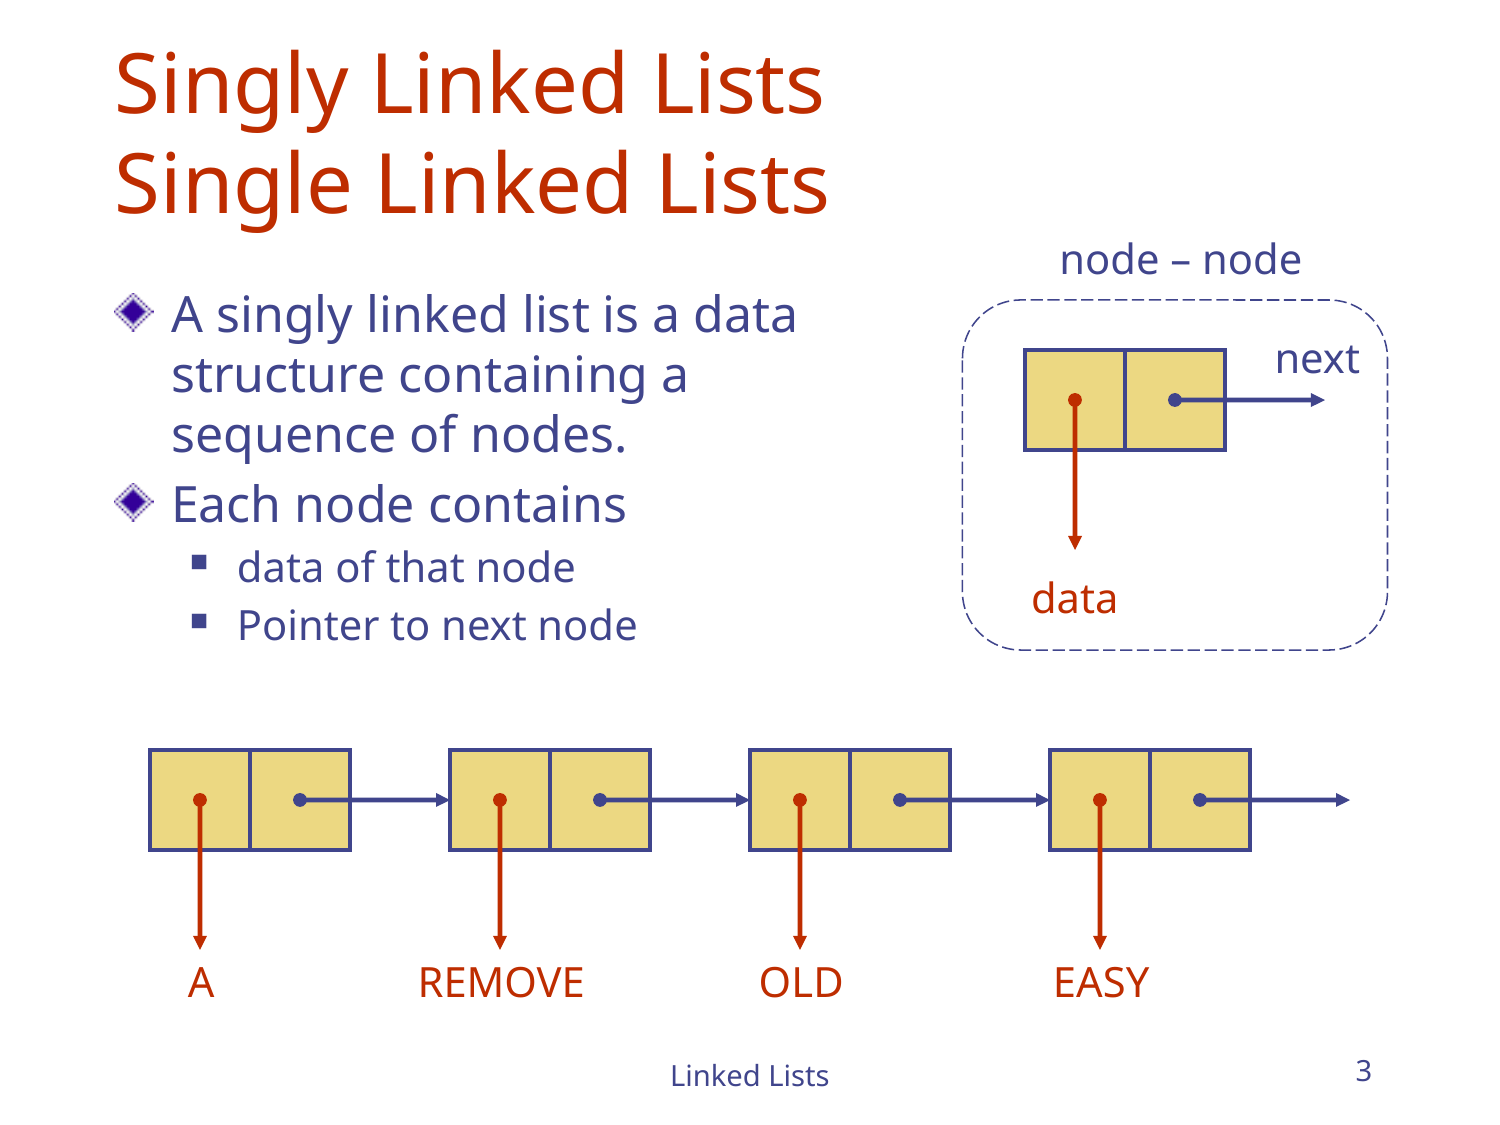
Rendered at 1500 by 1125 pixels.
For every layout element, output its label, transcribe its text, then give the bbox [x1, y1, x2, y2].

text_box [962, 224, 1388, 651]
list A singly linked list is a data structure containing a sequence of nodes. Each node contains data of that node Pointer to next node [99, 275, 913, 725]
picture [114, 483, 154, 522]
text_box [149, 749, 1411, 1014]
footer Linked Lists [512, 1024, 988, 1101]
title Singly Linked Lists Single Linked Lists [99, 50, 1375, 238]
slide_number 3 [1074, 1024, 1388, 1101]
picture [114, 293, 154, 332]
